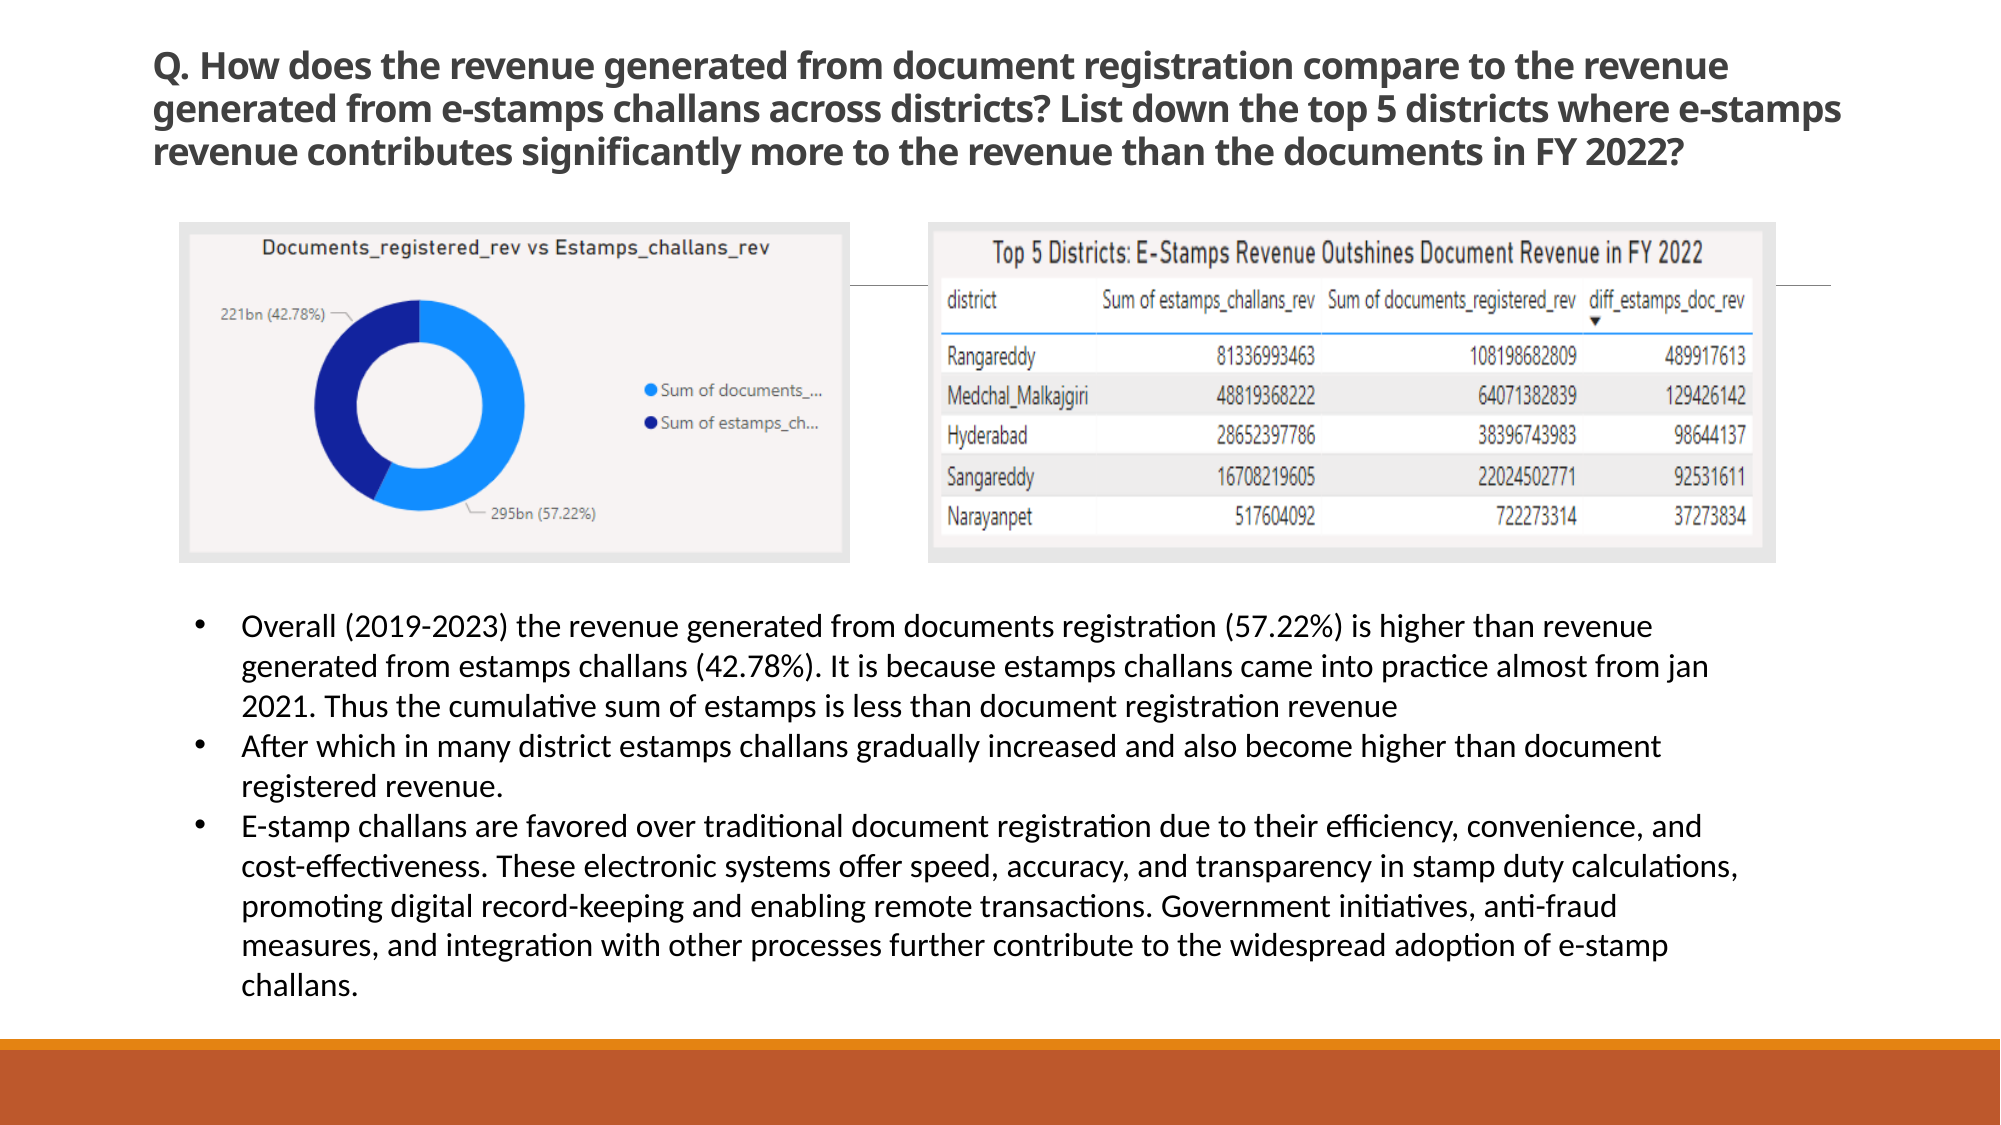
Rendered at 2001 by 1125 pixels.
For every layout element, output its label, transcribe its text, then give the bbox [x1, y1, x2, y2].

title Q. How does the revenue generated from document registration compare to the revenue generated from e-stamps challans across districts? List down the top 5 districts where e-stamps revenue contributes significantly more to the revenue than the documents in FY 2022? [137, 15, 1863, 183]
picture [928, 221, 1776, 563]
text_box Overall (2019-2023) the revenue generated from documents registration (57.22%) is higher than revenue generated from estamps challans (42.78%). It is because estamps challans came into practice almost from jan 2021. Thus the cumulative sum of estamps is less than document registration revenue After which in many district estamps challans gradually increased and also become higher than document registered revenue. E-stamp challans are favored over traditional document registration due to their efficiency, convenience, and cost-effectiveness. These electronic systems offer speed, accuracy, and transparency in stamp duty calculations, promoting digital record-keeping and enabling remote transactions. Government initiatives, anti-fraud measures, and integration with other processes further contribute to the widespread adoption of e-stamp challans. [179, 596, 1776, 1011]
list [179, 221, 851, 563]
